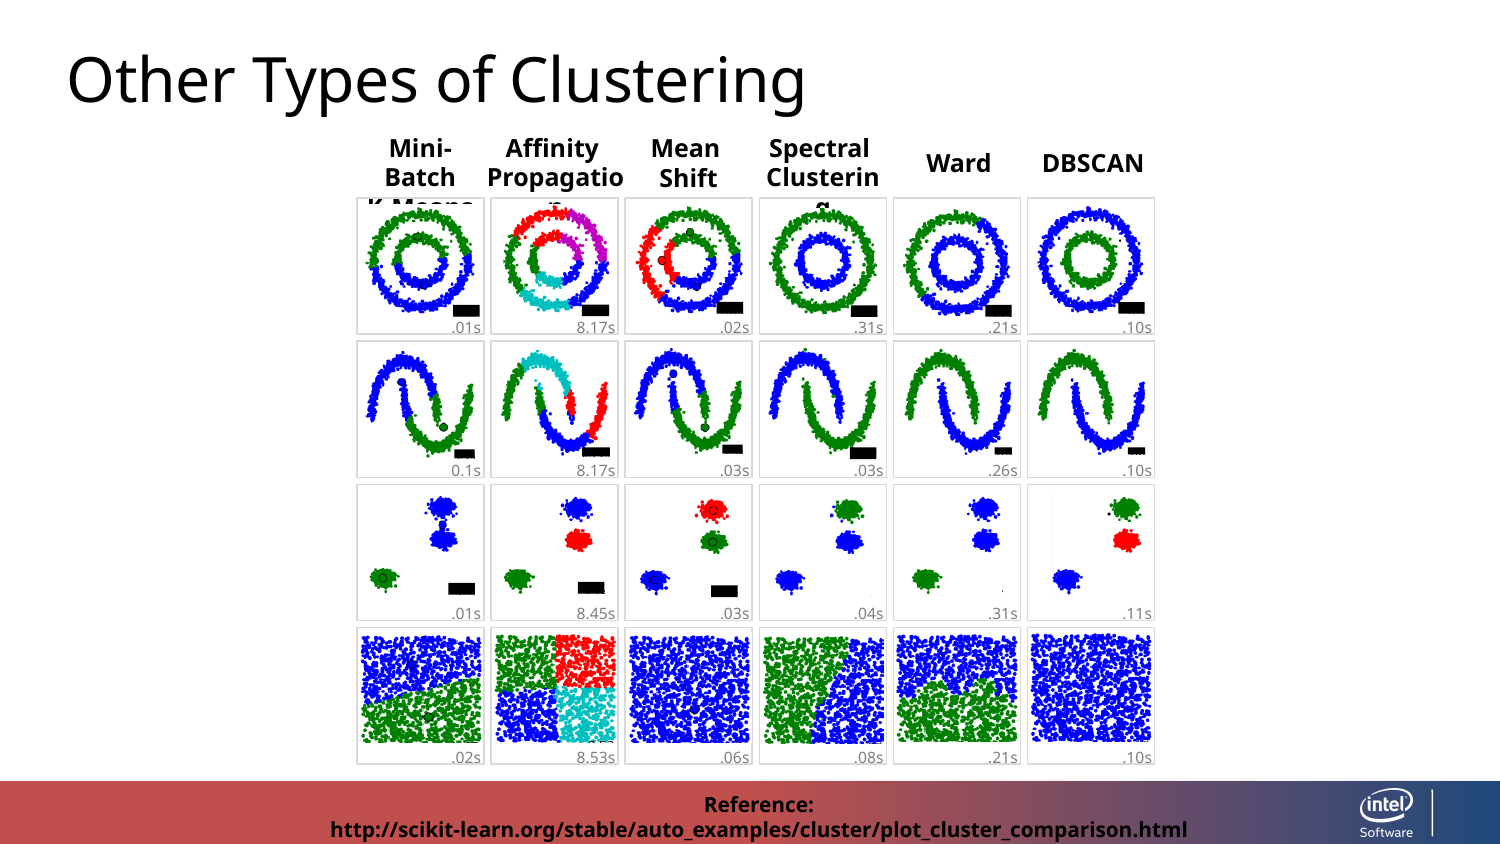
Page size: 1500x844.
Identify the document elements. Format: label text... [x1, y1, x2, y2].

text_box Mini-Batch K-Means [356, 132, 484, 197]
text_box DBSCAN [1031, 147, 1155, 177]
text_box Spectral Clustering [759, 132, 887, 196]
text_box Affinity Propagation [486, 132, 625, 196]
text_box Other Types of Clustering [65, 40, 1450, 115]
text_box Ward [897, 147, 1021, 177]
picture [1360, 788, 1413, 837]
text_box Reference: http://scikit-learn.org/stable/auto_examples/cluster/plot_cluster_comparison.html [288, 791, 1230, 844]
text_box Mean Shift [625, 132, 753, 192]
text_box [356, 197, 1155, 767]
